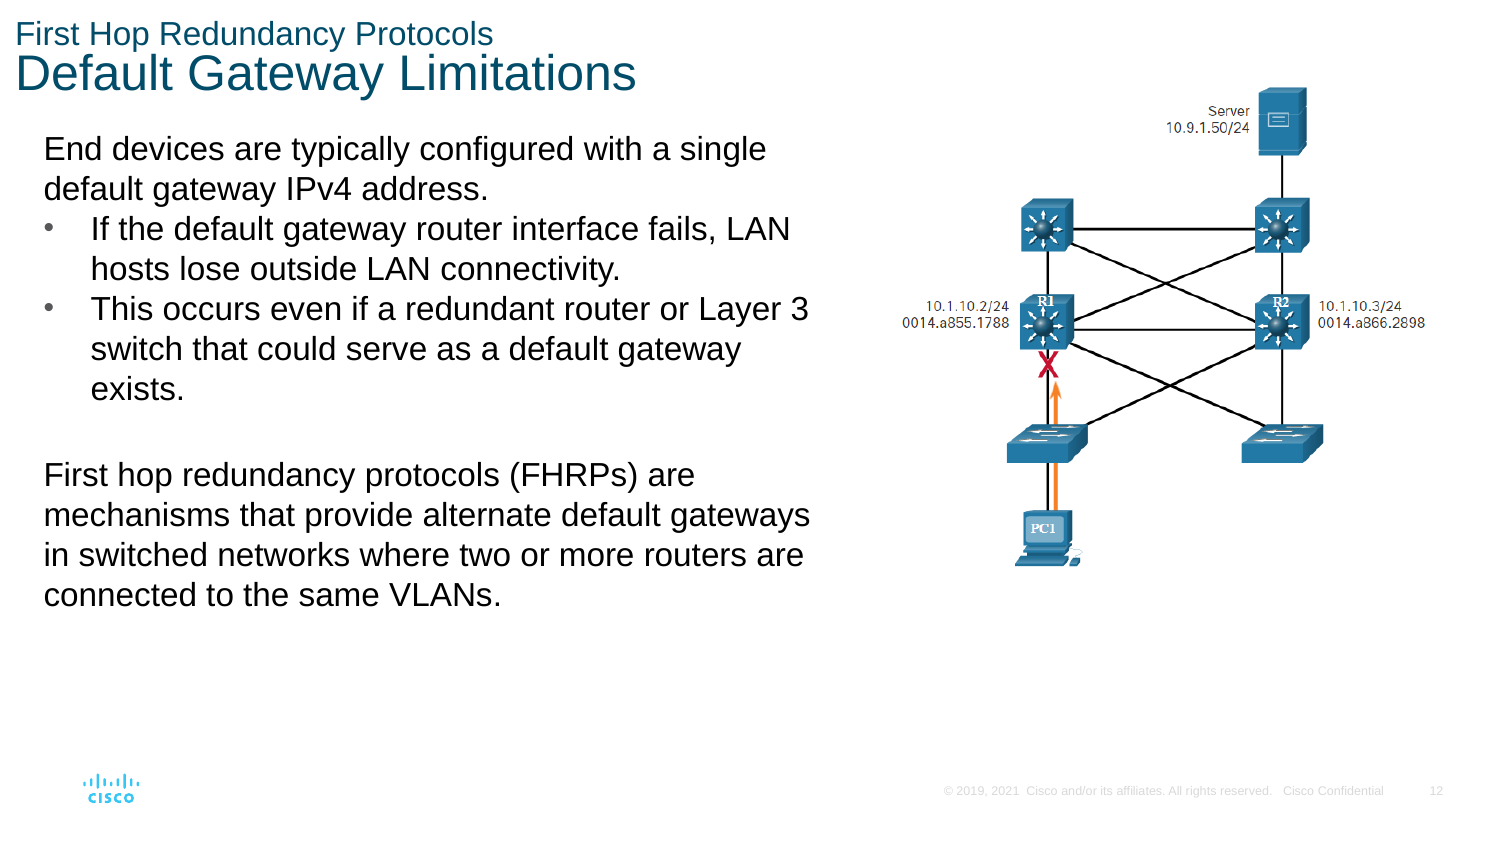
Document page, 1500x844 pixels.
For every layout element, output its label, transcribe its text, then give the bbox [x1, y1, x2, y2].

title First Hop Redundancy Protocols Default Gateway Limitations [0, 0, 1369, 121]
list End devices are typically configured with a single default gateway IPv4 address. If the default gateway router interface fails, LAN hosts lose outside LAN connectivity. This occurs even if a redundant router or Layer 3 switch that could serve as a default gateway exists. First hop redundancy protocols (FHRPs) are mechanisms that provide alternate default gateways in switched networks where two or more routers are connected to the same VLANs. [28, 120, 843, 726]
picture [894, 80, 1435, 581]
